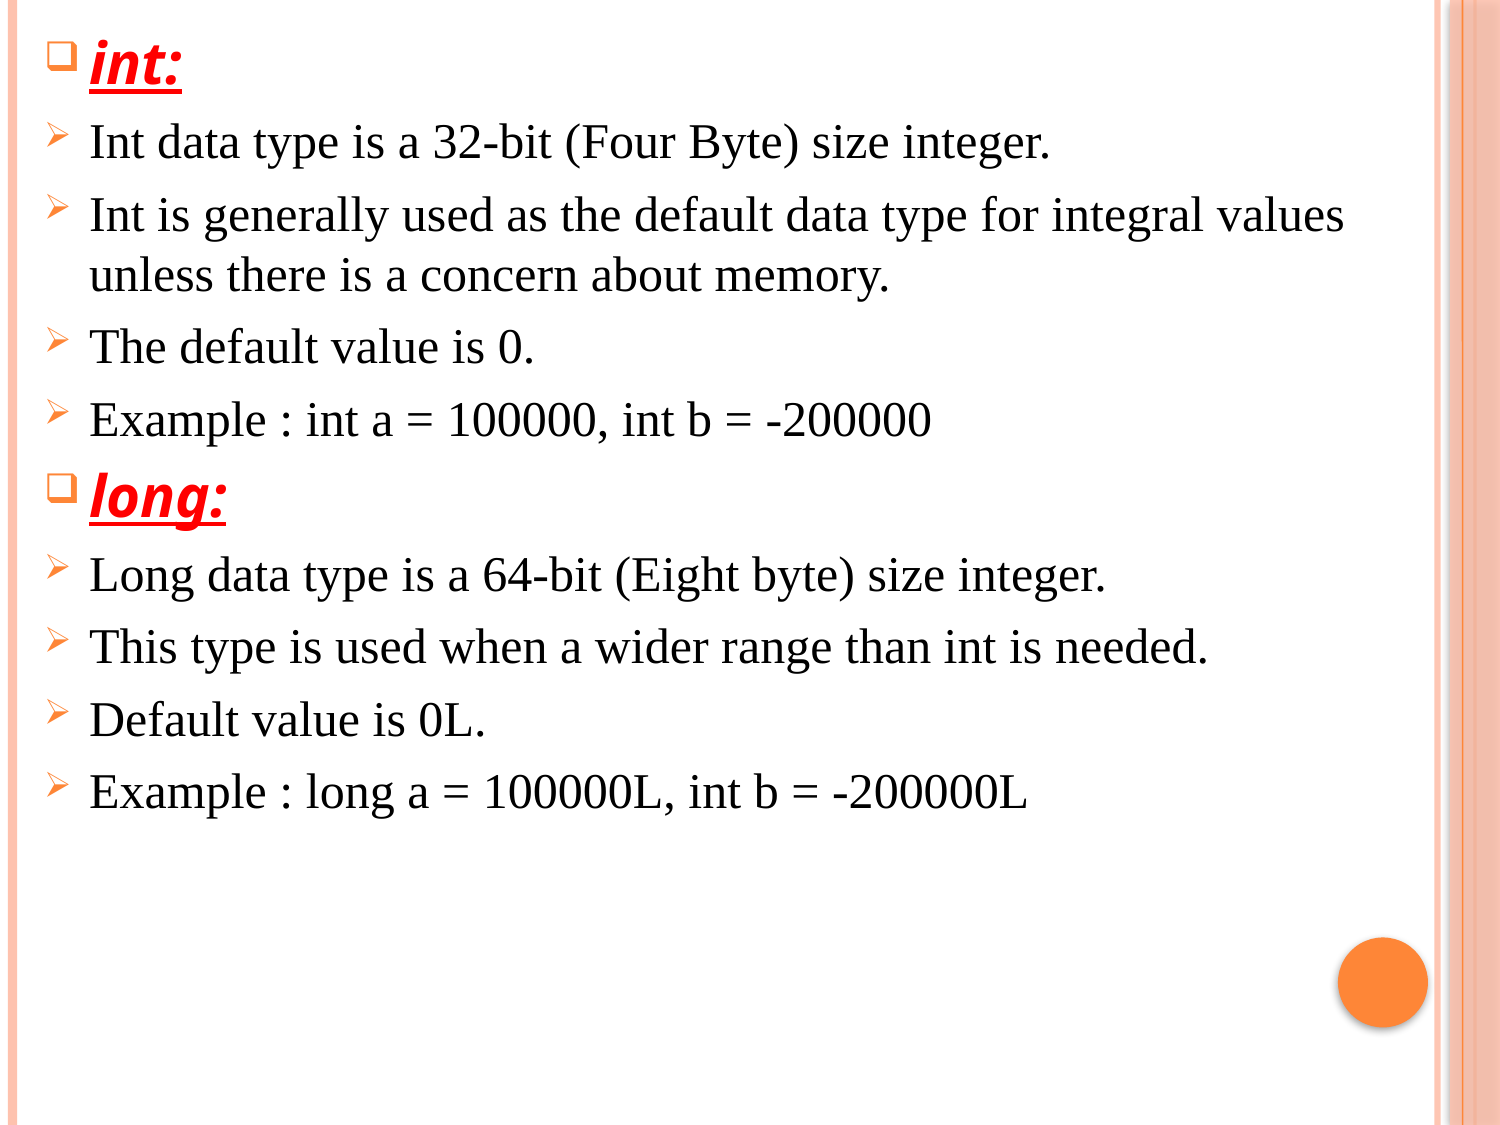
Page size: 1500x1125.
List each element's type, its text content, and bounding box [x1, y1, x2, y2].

list int: Int data type is a 32-bit (Four Byte) size integer. Int is generally used as the default data type for integral values unless there is a concern about memory. The default value is 0. Example : int a = 100000, int b = -200000 long: Long data type is a 64-bit (Eight byte) size integer. This type is used when a wider range than int is needed. Default value is 0L. Example : long a = 100000L, int b = -200000L [29, 19, 1436, 1065]
